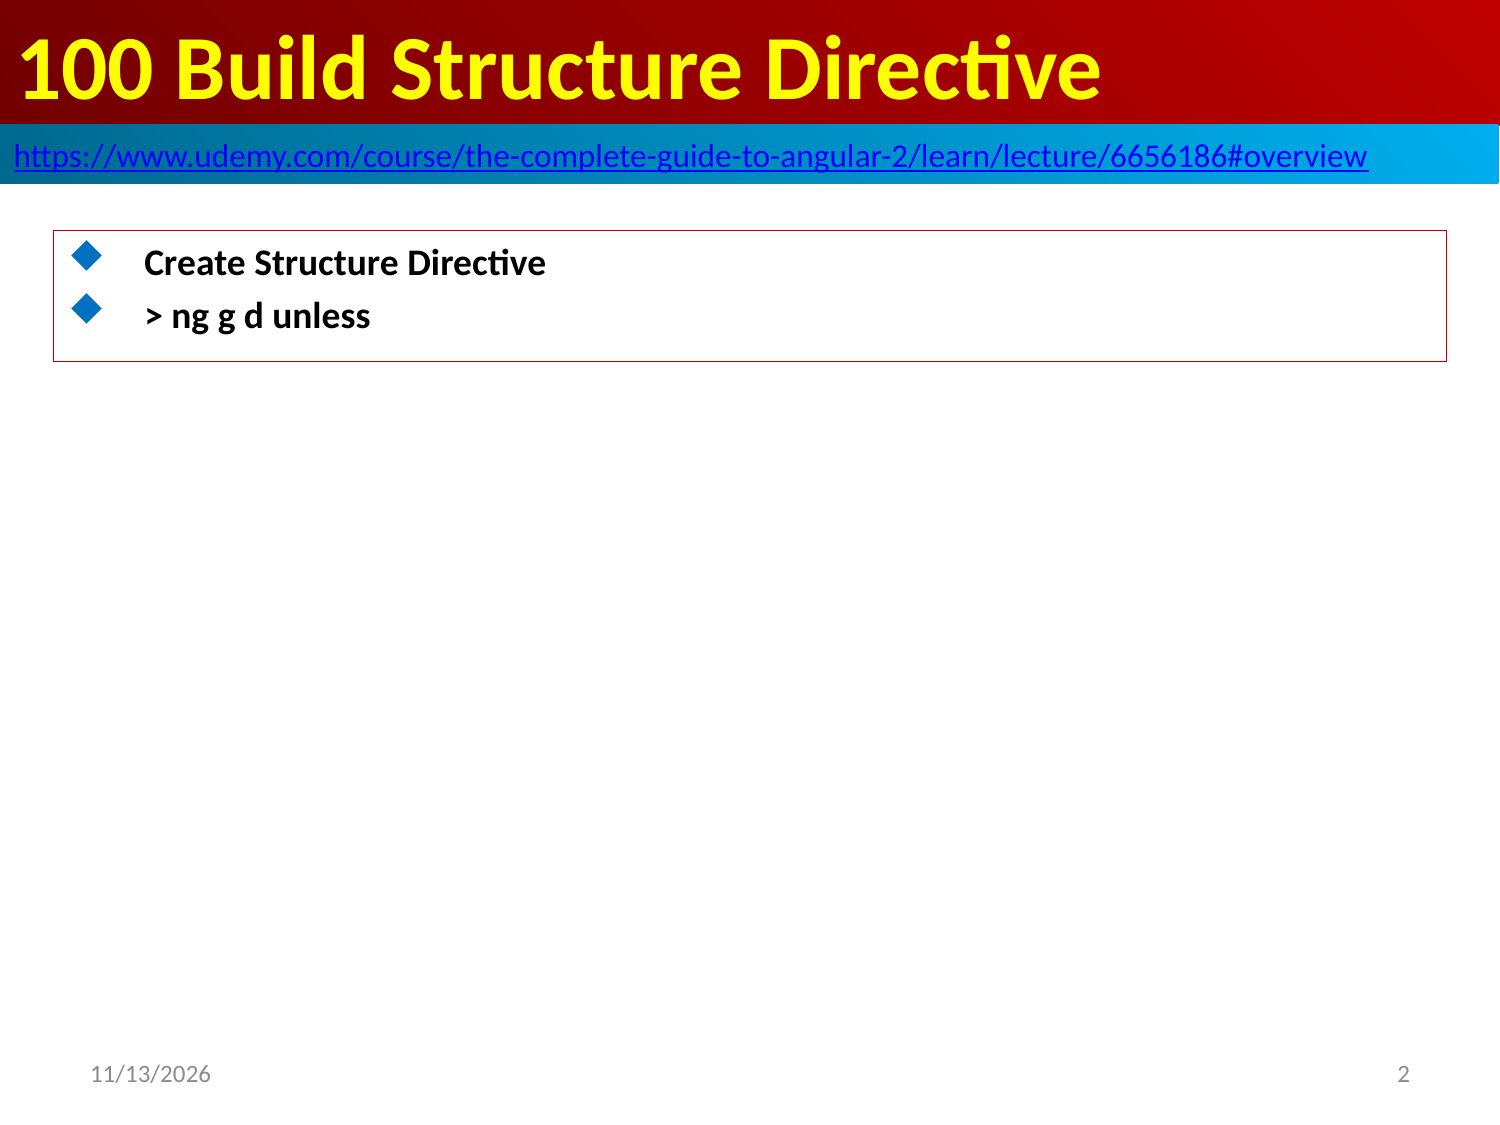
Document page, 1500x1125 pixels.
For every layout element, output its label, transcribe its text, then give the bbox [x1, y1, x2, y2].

text_box https://www.udemy.com/course/the-complete-guide-to-angular-2/learn/lecture/6656186#overview [0, 124, 1499, 184]
slide_number 2 [1074, 1042, 1425, 1103]
title 100 Build Structure Directive [0, 0, 1500, 126]
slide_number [75, 1042, 425, 1103]
subtitle Create Structure Directive > ng g d unless [53, 230, 1447, 362]
